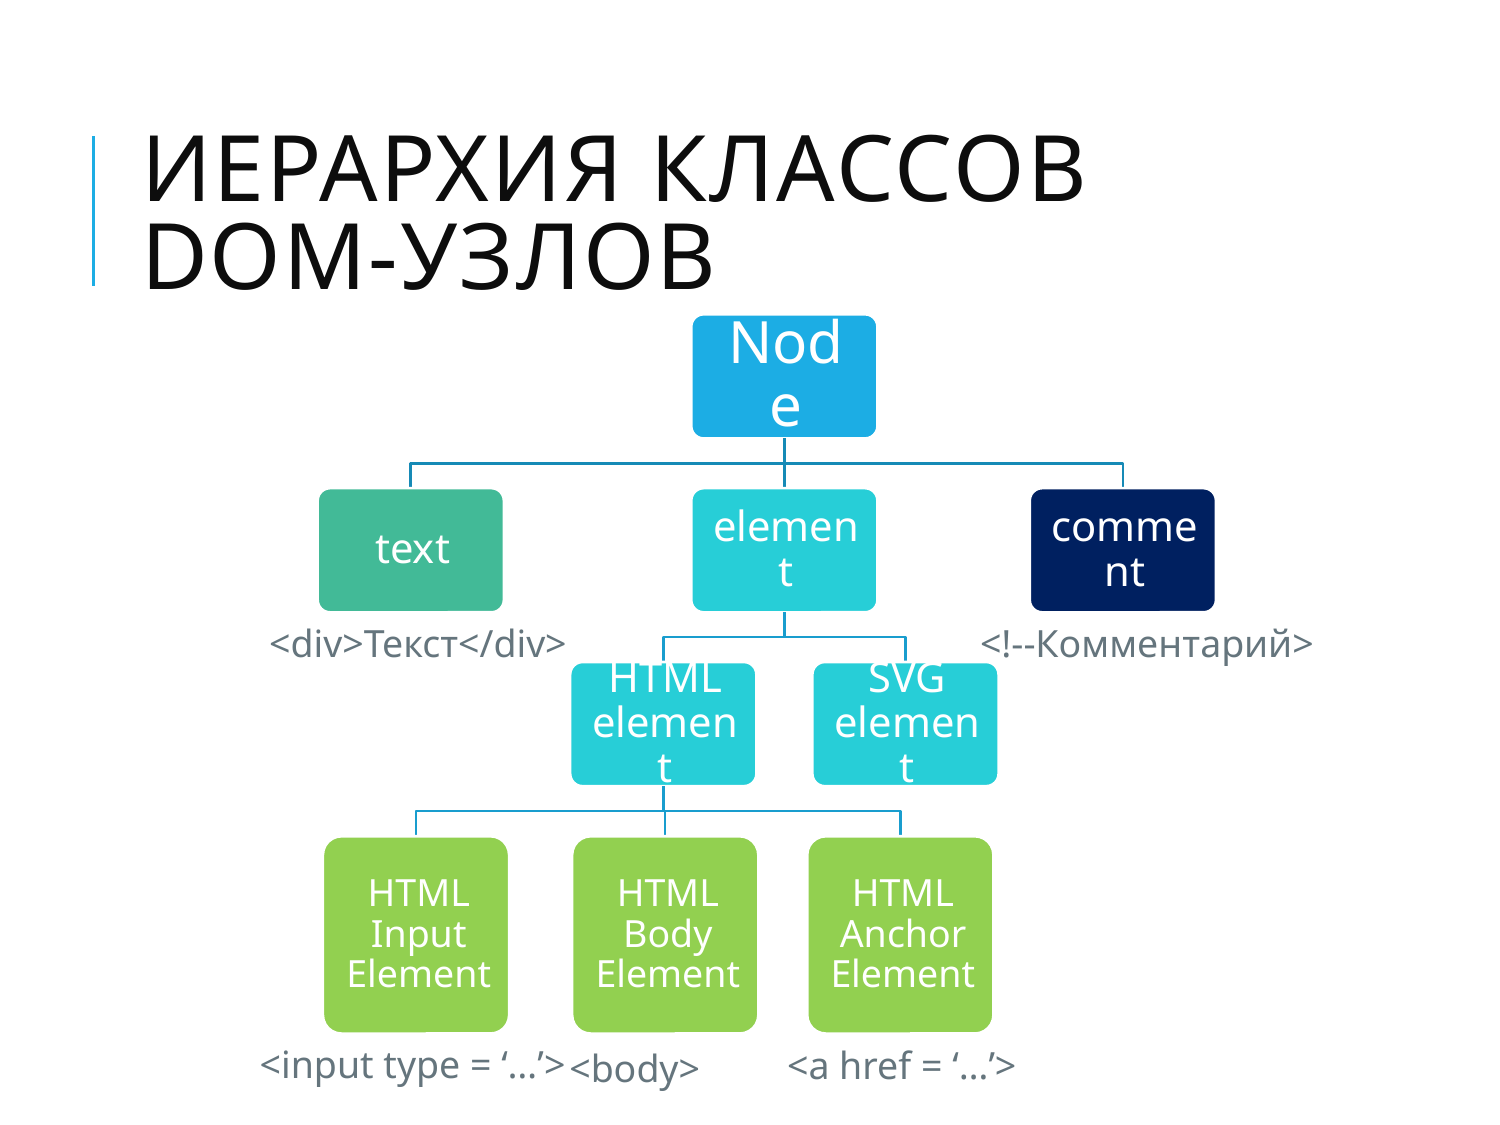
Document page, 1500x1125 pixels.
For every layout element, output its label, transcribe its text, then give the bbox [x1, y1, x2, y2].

text_box <input type = ‘…’> [244, 1041, 554, 1094]
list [125, 313, 1323, 1034]
text_box <body> [554, 1041, 716, 1098]
title Иерархия классов DOM-узлов [126, 96, 1322, 310]
text_box <a href = ‘…’> [772, 1041, 1032, 1095]
